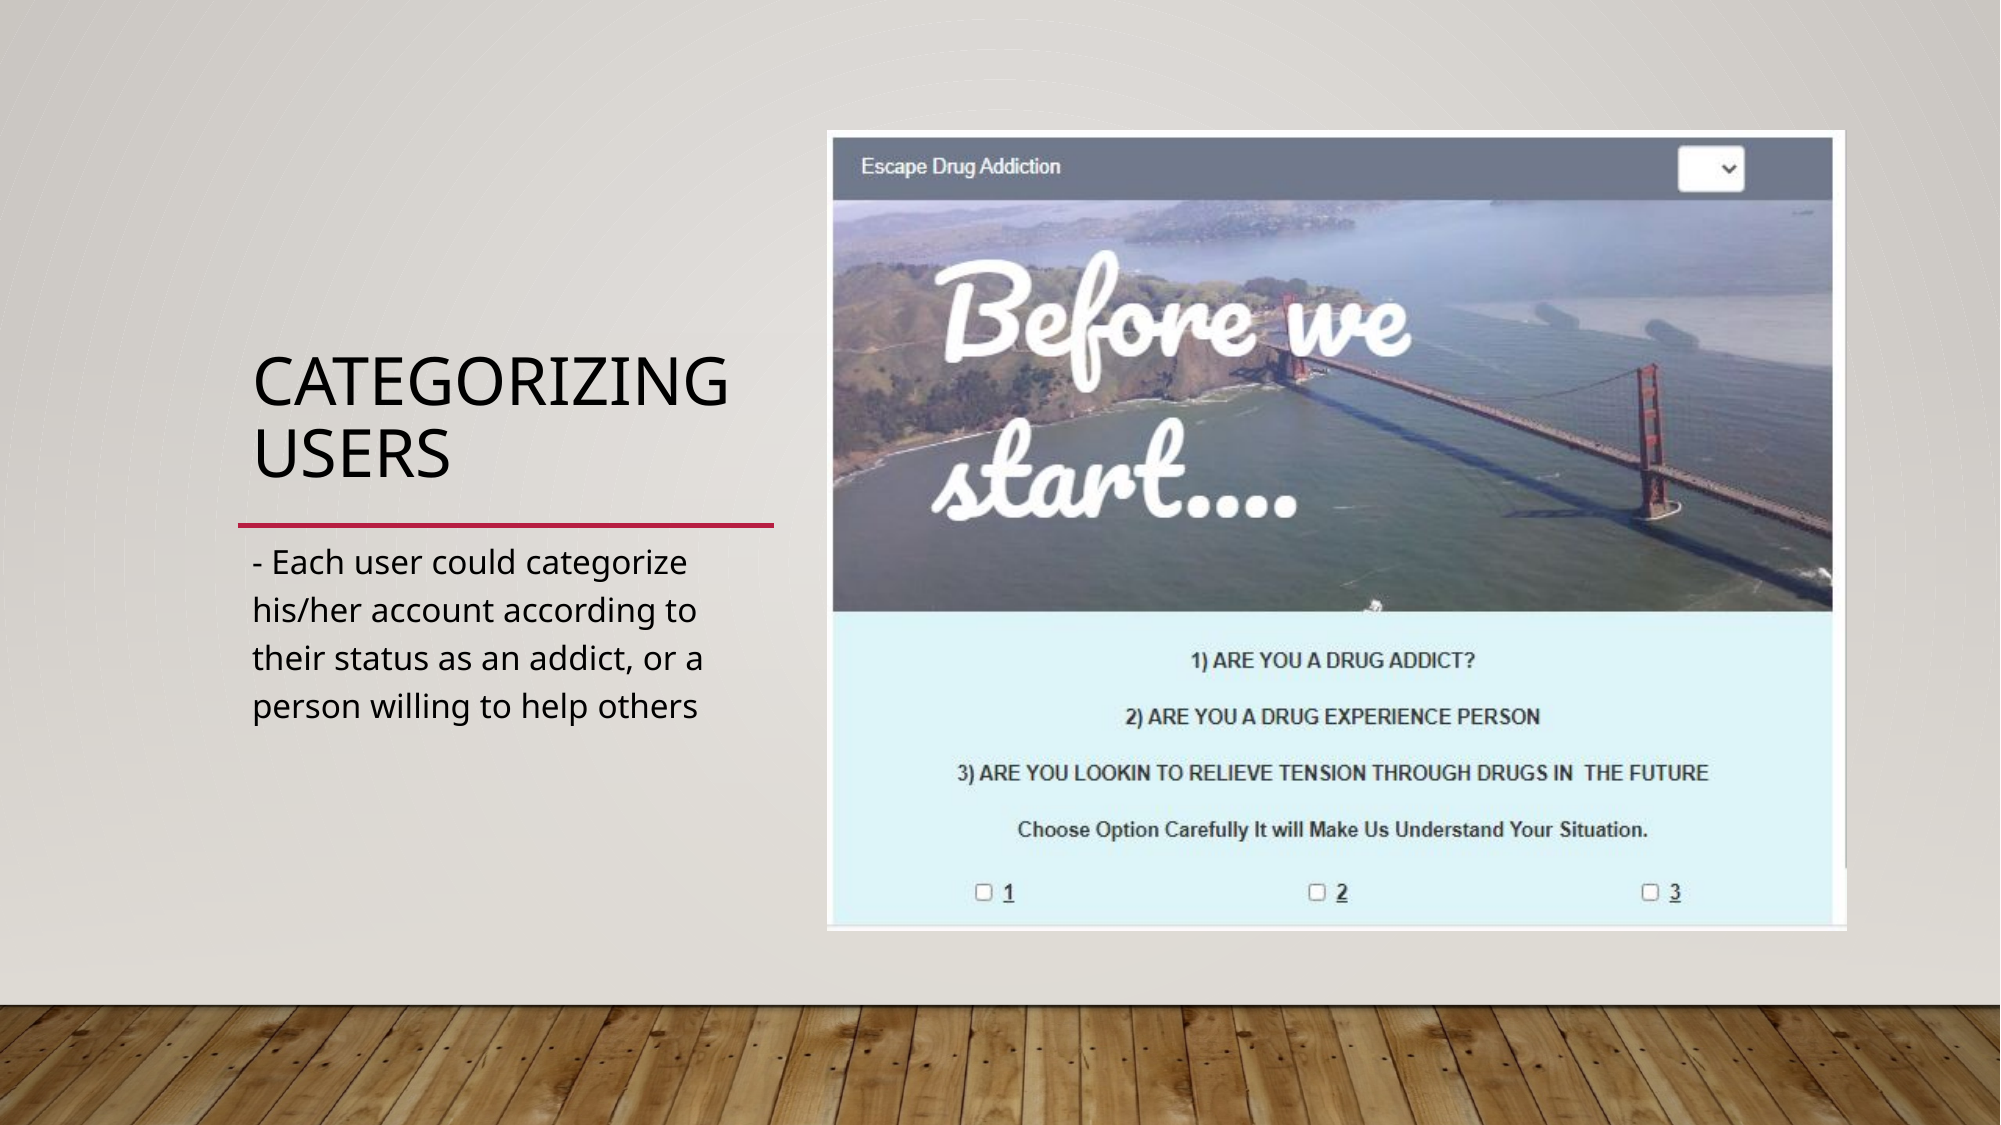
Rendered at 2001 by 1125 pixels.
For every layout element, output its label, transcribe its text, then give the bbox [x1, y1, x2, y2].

picture [827, 130, 1847, 932]
title categorizing users [236, 131, 774, 500]
picture [0, 1005, 2000, 1125]
list - Each user could categorize his/her account according to their status as an addict, or a person willing to help others [236, 525, 775, 895]
